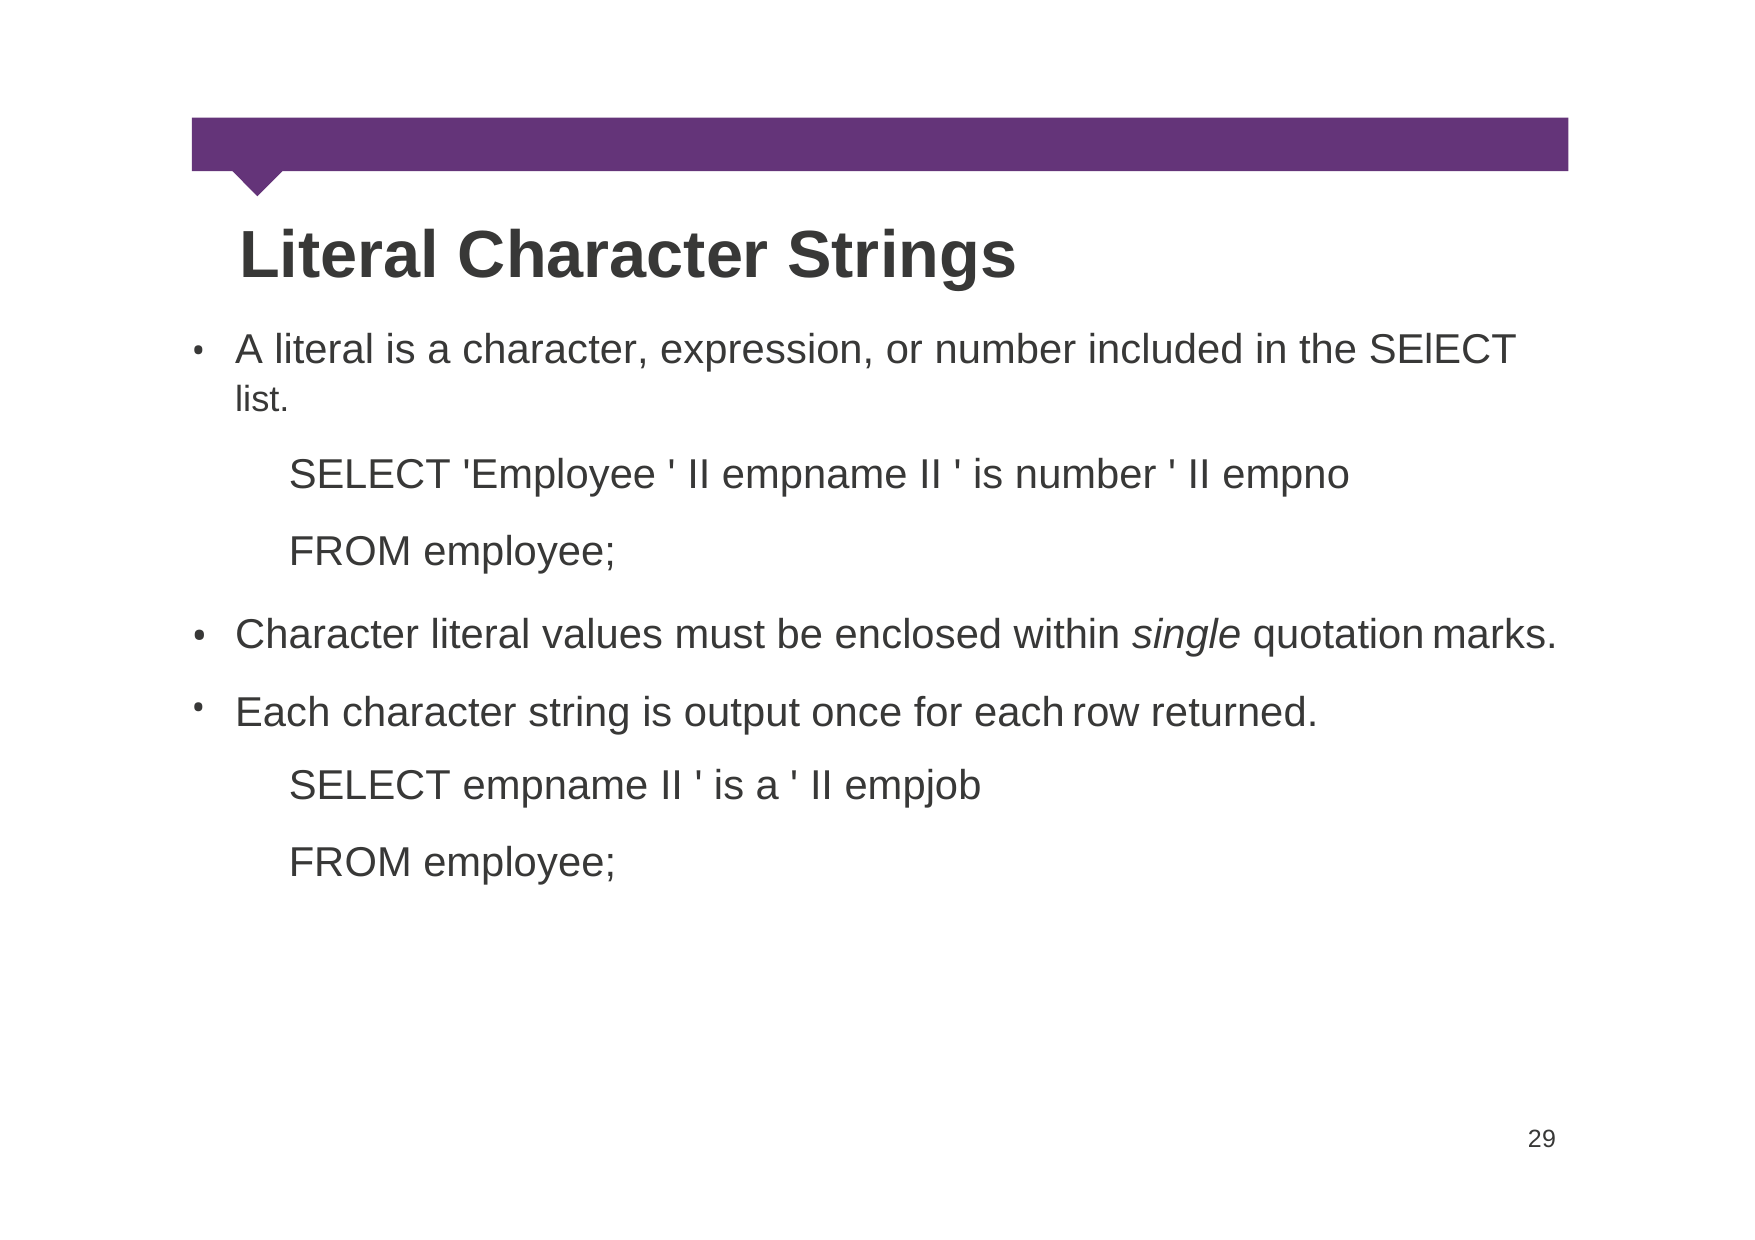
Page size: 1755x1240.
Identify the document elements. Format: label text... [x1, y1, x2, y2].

text_box Each character string is output once for each SELECT empname II ' is a ' II empjob FROM employee; [233, 689, 1070, 891]
text_box • • [189, 604, 219, 728]
text_box marks. [1430, 612, 1567, 659]
text_box [233, 172, 282, 197]
text_box returned. [1148, 689, 1327, 736]
text_box Literal Character Strings A literal is a character, expression, or number included in the SElECT list. SELECT 'Employee ' II empname II ' is number ' II empno FROM employee; [233, 220, 1536, 581]
text_box row [1070, 689, 1148, 736]
text_box Character literal values must be enclosed within single quotation [233, 612, 1430, 659]
text_box [191, 117, 1569, 172]
text_box • [189, 324, 219, 371]
text_box 29 [1525, 1125, 1562, 1155]
